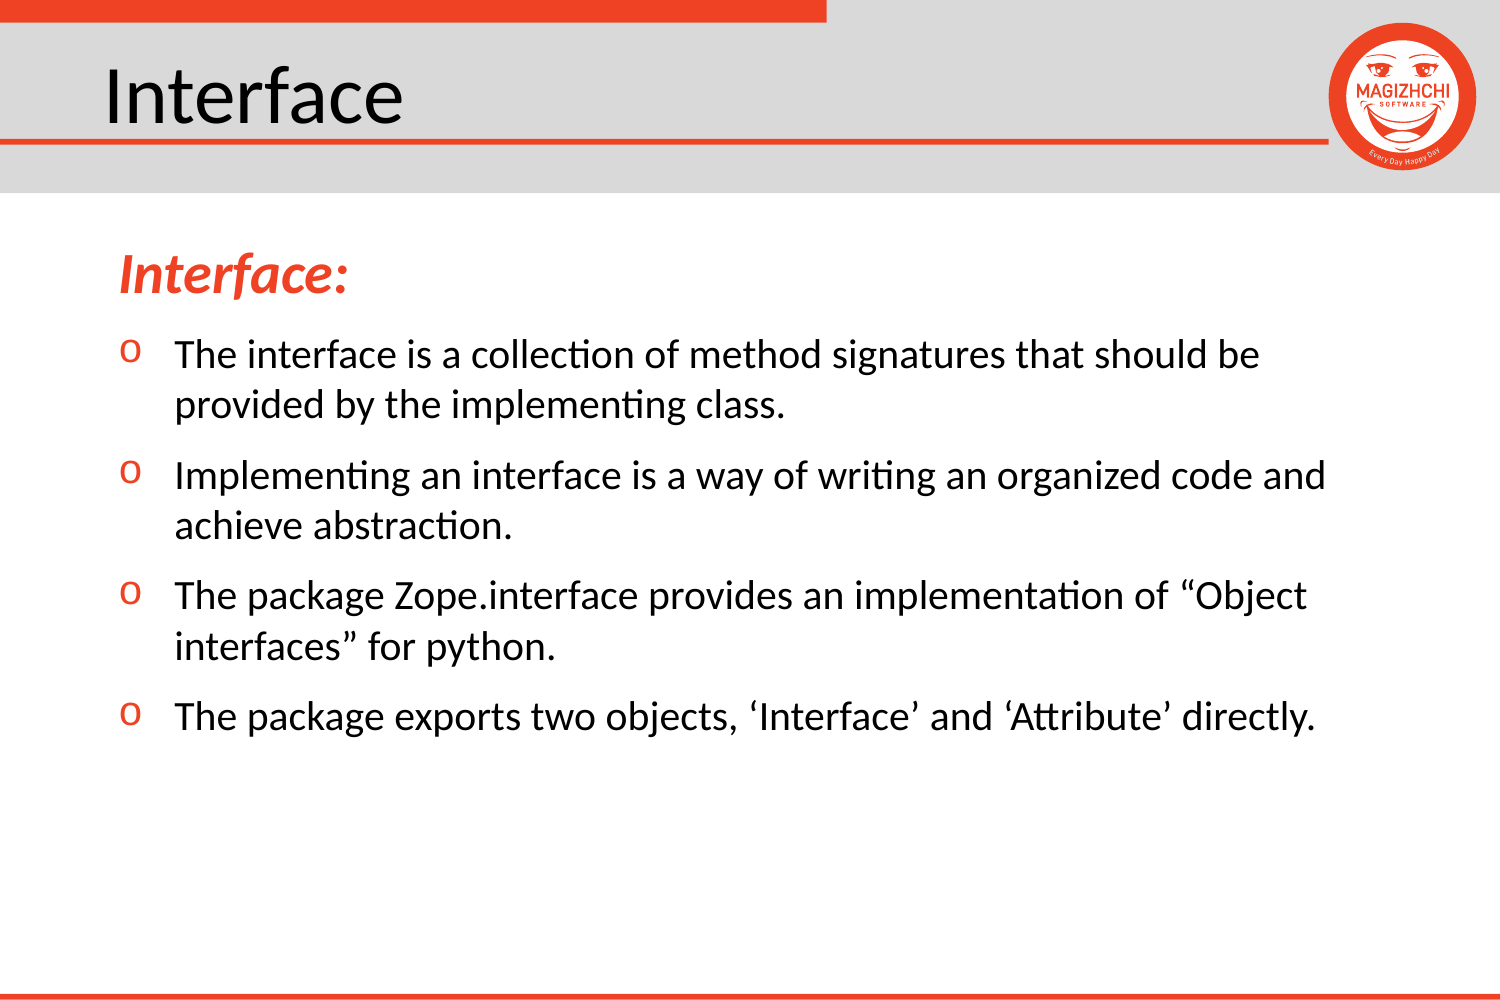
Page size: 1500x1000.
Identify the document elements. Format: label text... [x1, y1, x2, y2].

title Interface [88, 53, 1418, 140]
list Interface: The interface is a collection of method signatures that should be provided by the implementing class. Implementing an interface is a way of writing an organized code and achieve abstraction. The package Zope.interface provides an implementation of “Object interfaces” for python. The package exports two objects, ‘Interface’ and ‘Attribute’ directly. [103, 228, 1397, 863]
